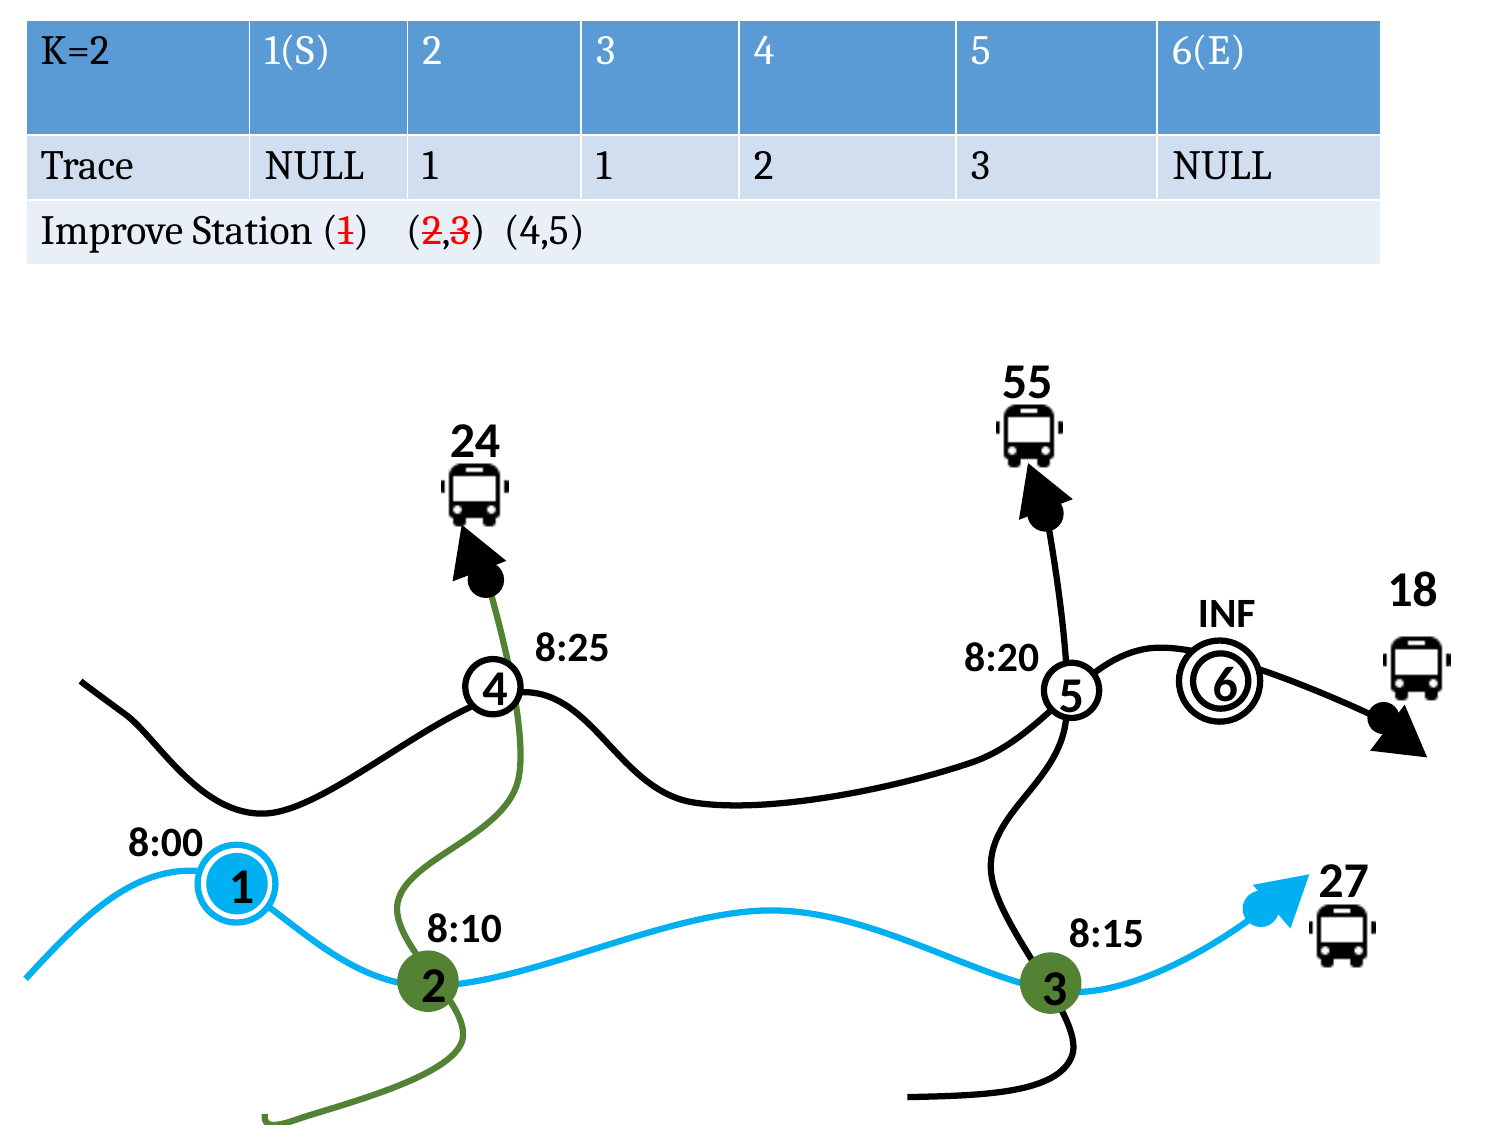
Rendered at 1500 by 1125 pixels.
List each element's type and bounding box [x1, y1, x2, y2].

table_cell [27, 201, 1380, 264]
picture [996, 403, 1063, 470]
picture [1309, 903, 1376, 970]
picture [1383, 635, 1451, 703]
table_cell [408, 136, 580, 199]
table_cell [582, 136, 738, 199]
table_cell [1158, 136, 1380, 199]
table_header [27, 21, 249, 134]
table_cell [250, 136, 407, 199]
table_header [1158, 21, 1380, 134]
table_cell [740, 136, 955, 199]
text_box [1372, 549, 1453, 624]
text_box [435, 399, 516, 475]
table_cell [957, 136, 1156, 199]
table_header [957, 21, 1156, 134]
table_header [740, 21, 955, 134]
table_header [582, 21, 738, 134]
table_header [250, 21, 407, 134]
table_cell [27, 136, 249, 199]
text_box [24, 470, 1428, 1125]
text_box [987, 340, 1068, 416]
table_header [408, 21, 580, 134]
picture [441, 462, 509, 529]
